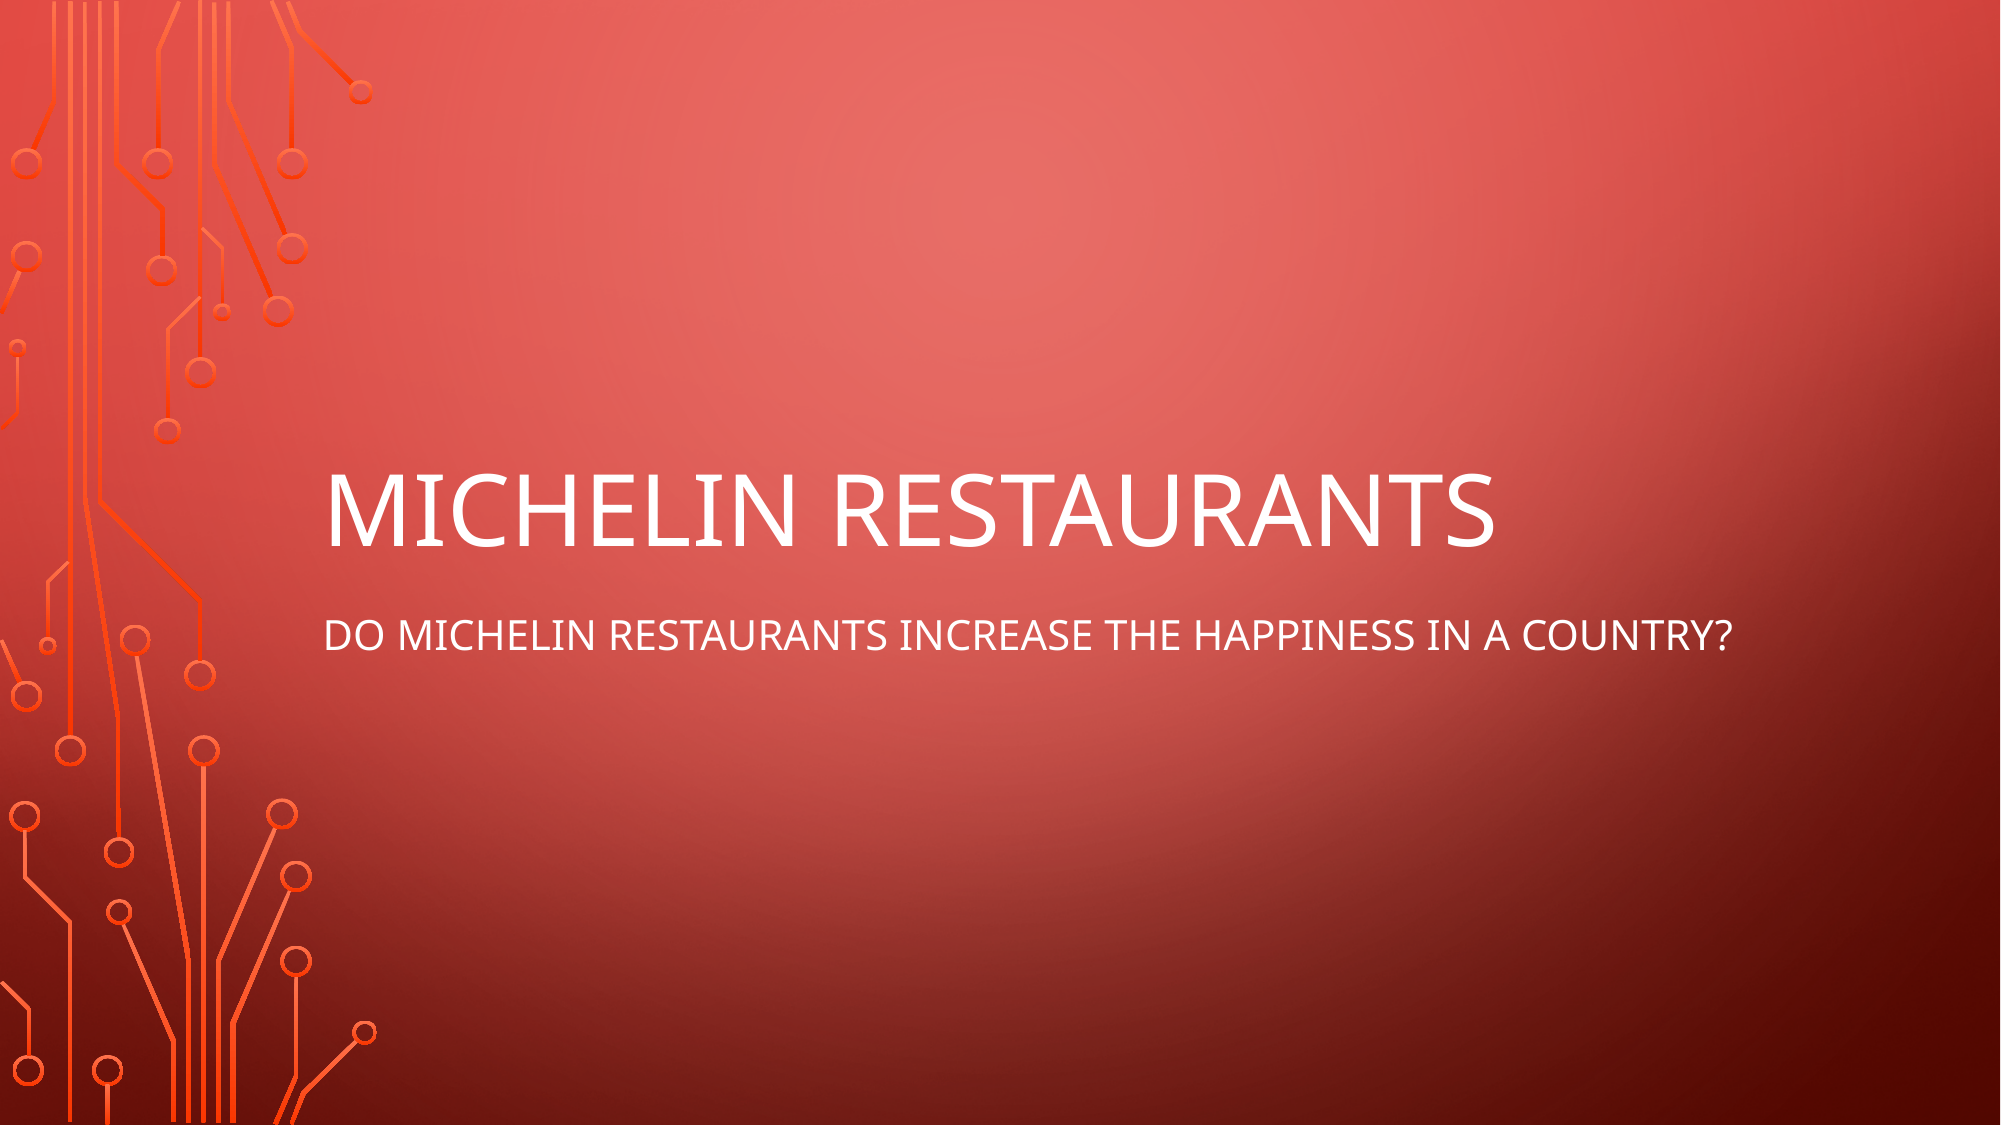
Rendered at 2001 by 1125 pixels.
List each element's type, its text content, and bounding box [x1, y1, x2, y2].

subtitle Do Michelin Restaurants increase the happiness in a country? [307, 590, 1750, 863]
title Michelin Restaurants [307, 184, 1750, 576]
